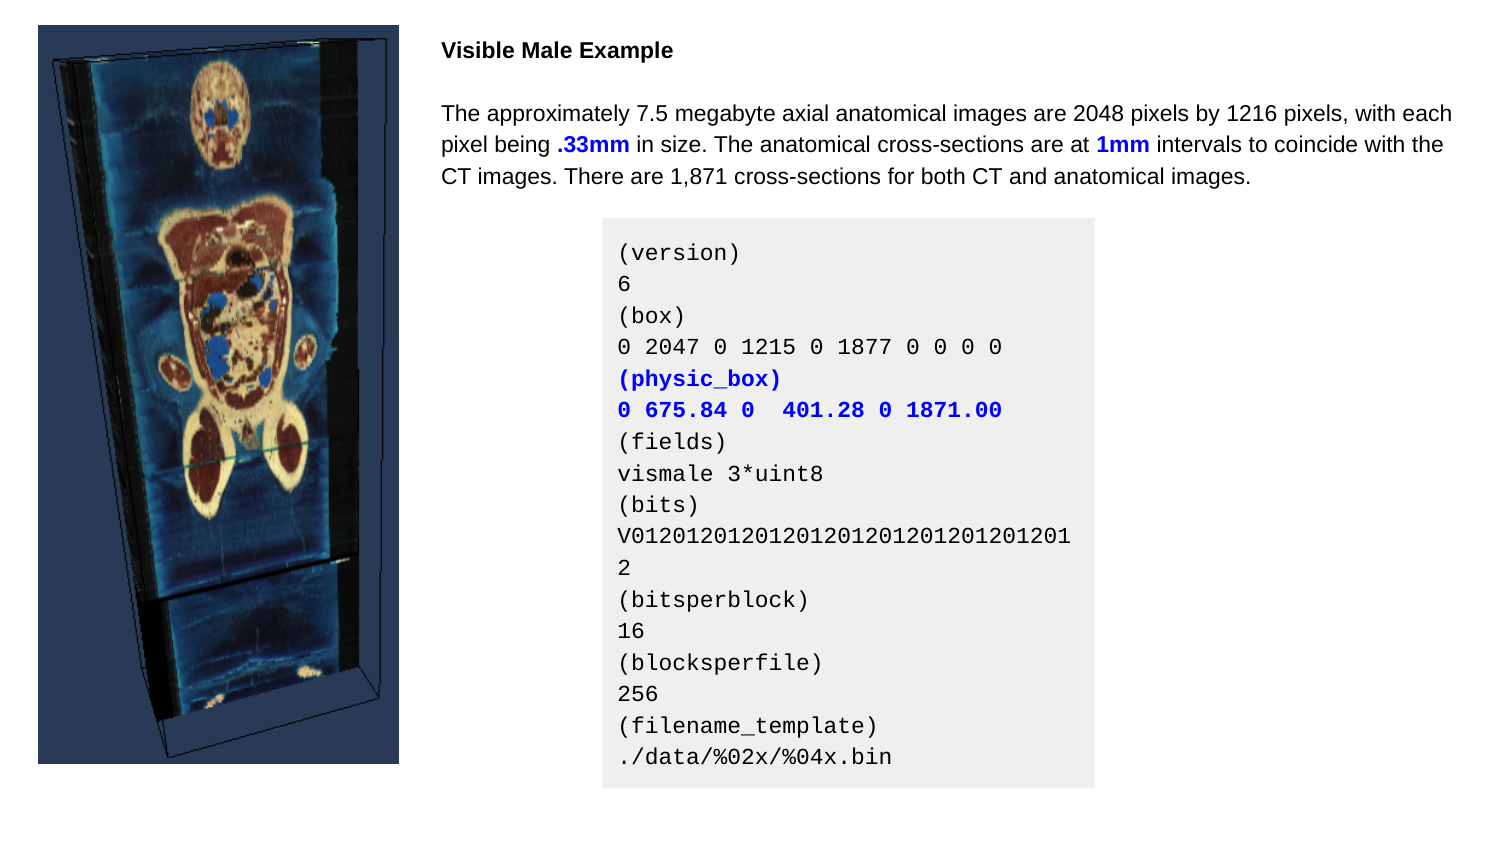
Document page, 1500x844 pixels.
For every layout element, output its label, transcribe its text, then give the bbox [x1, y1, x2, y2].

text_box Visible Male Example The approximately 7.5 megabyte axial anatomical images are 2048 pixels by 1216 pixels, with each pixel being .33mm in size. The anatomical cross-sections are at 1mm intervals to coincide with the CT images. There are 1,871 cross-sections for both CT and anatomical images. [426, 16, 1493, 221]
text_box (version) 6 (box) 0 2047 0 1215 0 1877 0 0 0 0 (physic_box) 0 675.84 0 401.28 0 1871.00 (fields) vismale 3*uint8 (bits) V012012012012012012012012012012012 (bitsperblock) 16 (blocksperfile) 256 (filename_template) ./data/%02x/%04x.bin [602, 221, 1095, 789]
picture [38, 25, 400, 764]
